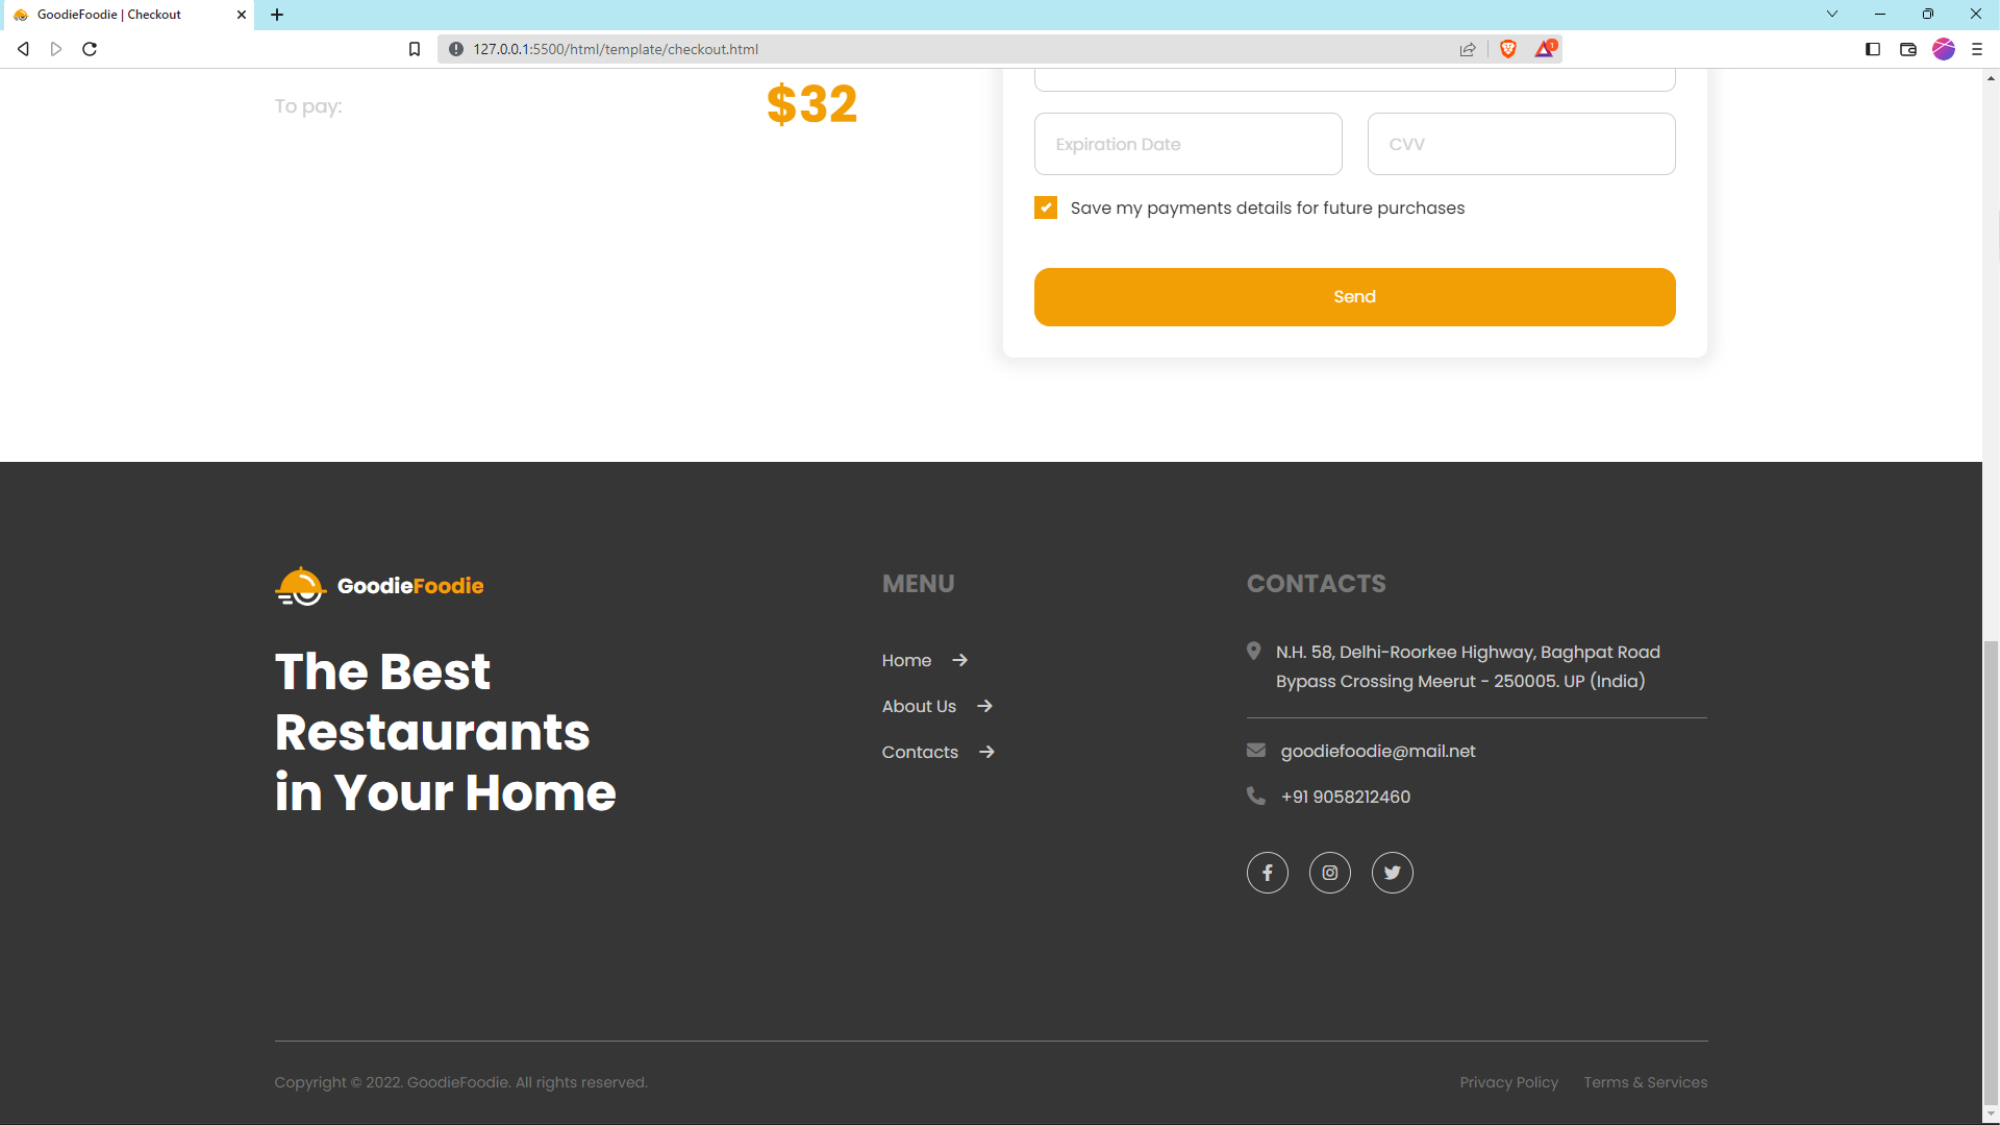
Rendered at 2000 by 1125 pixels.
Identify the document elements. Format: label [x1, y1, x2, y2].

list [0, 0, 2000, 1125]
